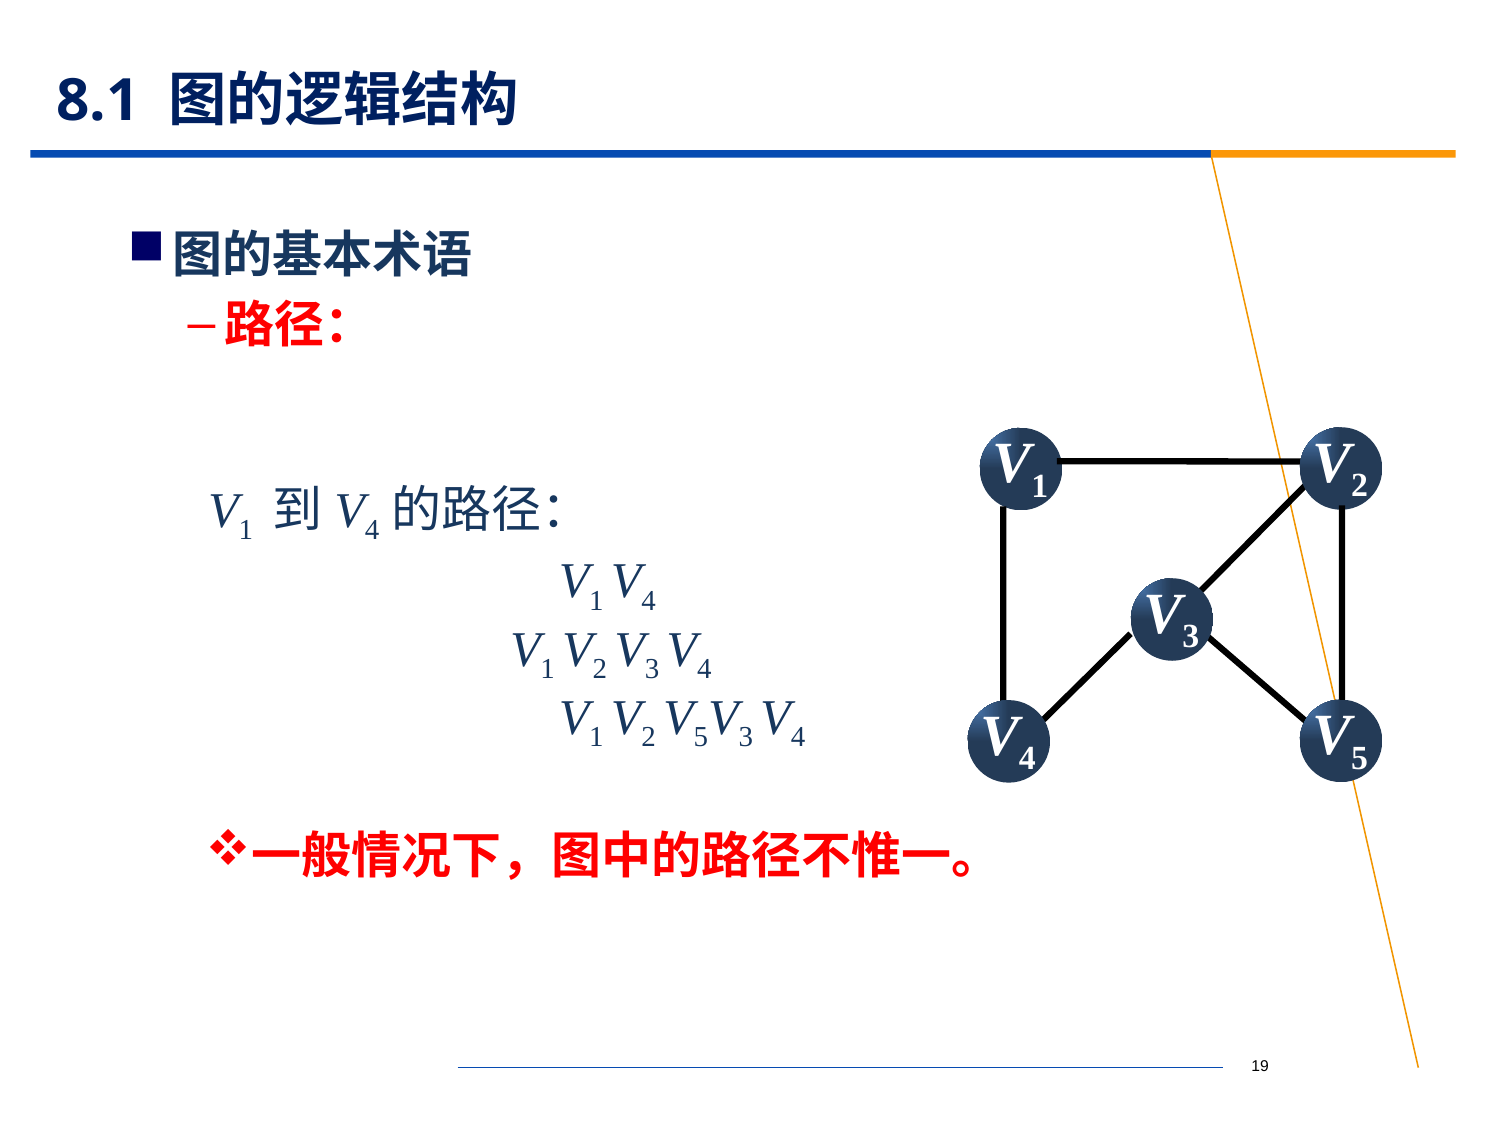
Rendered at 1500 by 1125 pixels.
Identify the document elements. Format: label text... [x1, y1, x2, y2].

text_box V1 到V4的路径： [193, 470, 954, 554]
text_box V1 V4 V1 V2 V3 V4 V1 V2 V5V3 V4 [168, 540, 929, 760]
title 8.1 图的逻辑结构 [41, 64, 1392, 130]
text_box 图的基本术语 路径： [113, 215, 1389, 435]
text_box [967, 418, 1387, 790]
text_box 一般情况下，图中的路径不惟一。 [190, 816, 1191, 891]
